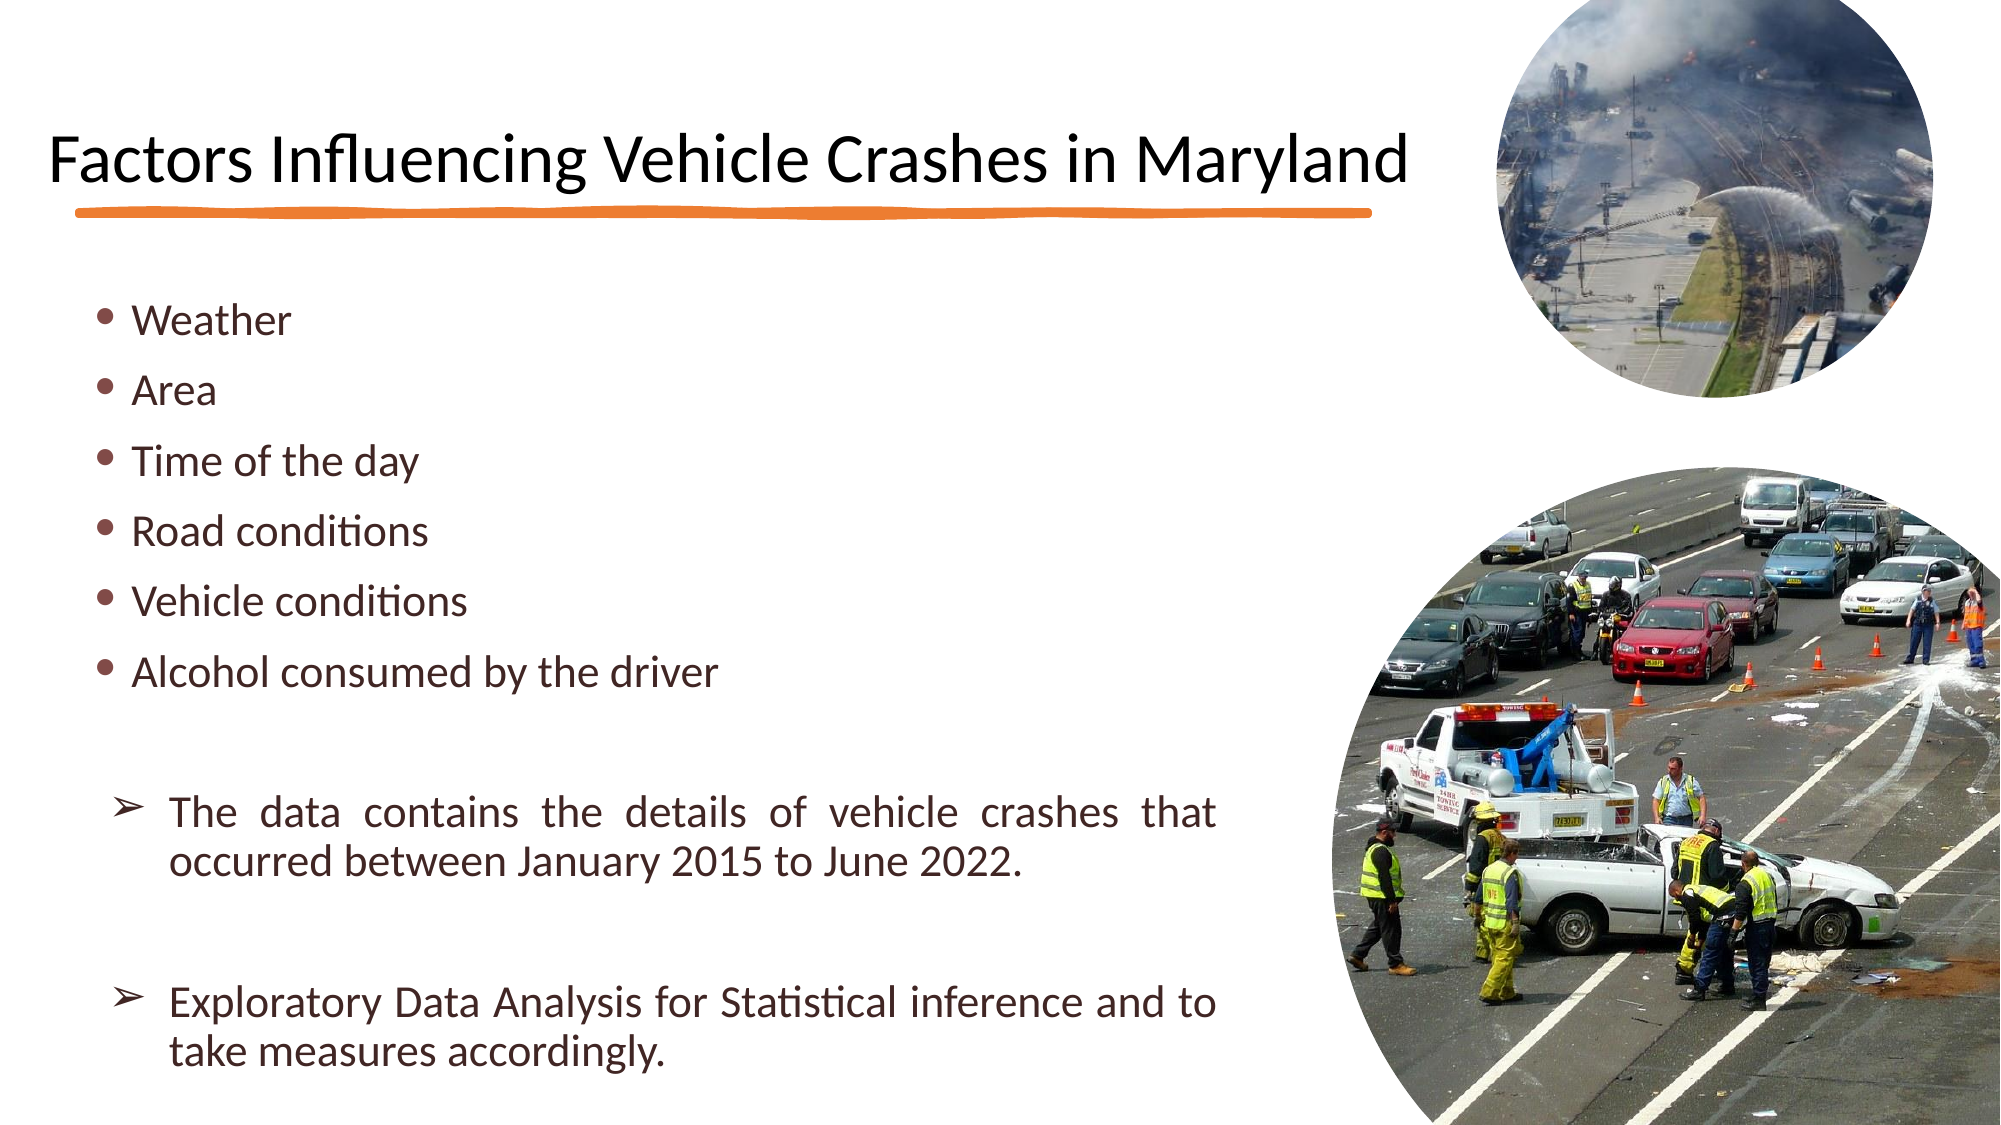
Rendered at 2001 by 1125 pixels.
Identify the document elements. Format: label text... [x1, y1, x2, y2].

picture [1496, 0, 1934, 398]
title Factors Influencing Vehicle Crashes in Maryland [33, 57, 1454, 251]
list Weather Area Time of the day Road conditions Vehicle conditions Alcohol consumed by the driver The data contains the details of vehicle crashes that occurred between January 2015 to June 2022. Exploratory Data Analysis for Statistical inference and to take measures accordingly. [78, 288, 1234, 1014]
picture [1331, 467, 2001, 1125]
text_box [78, 209, 1369, 217]
